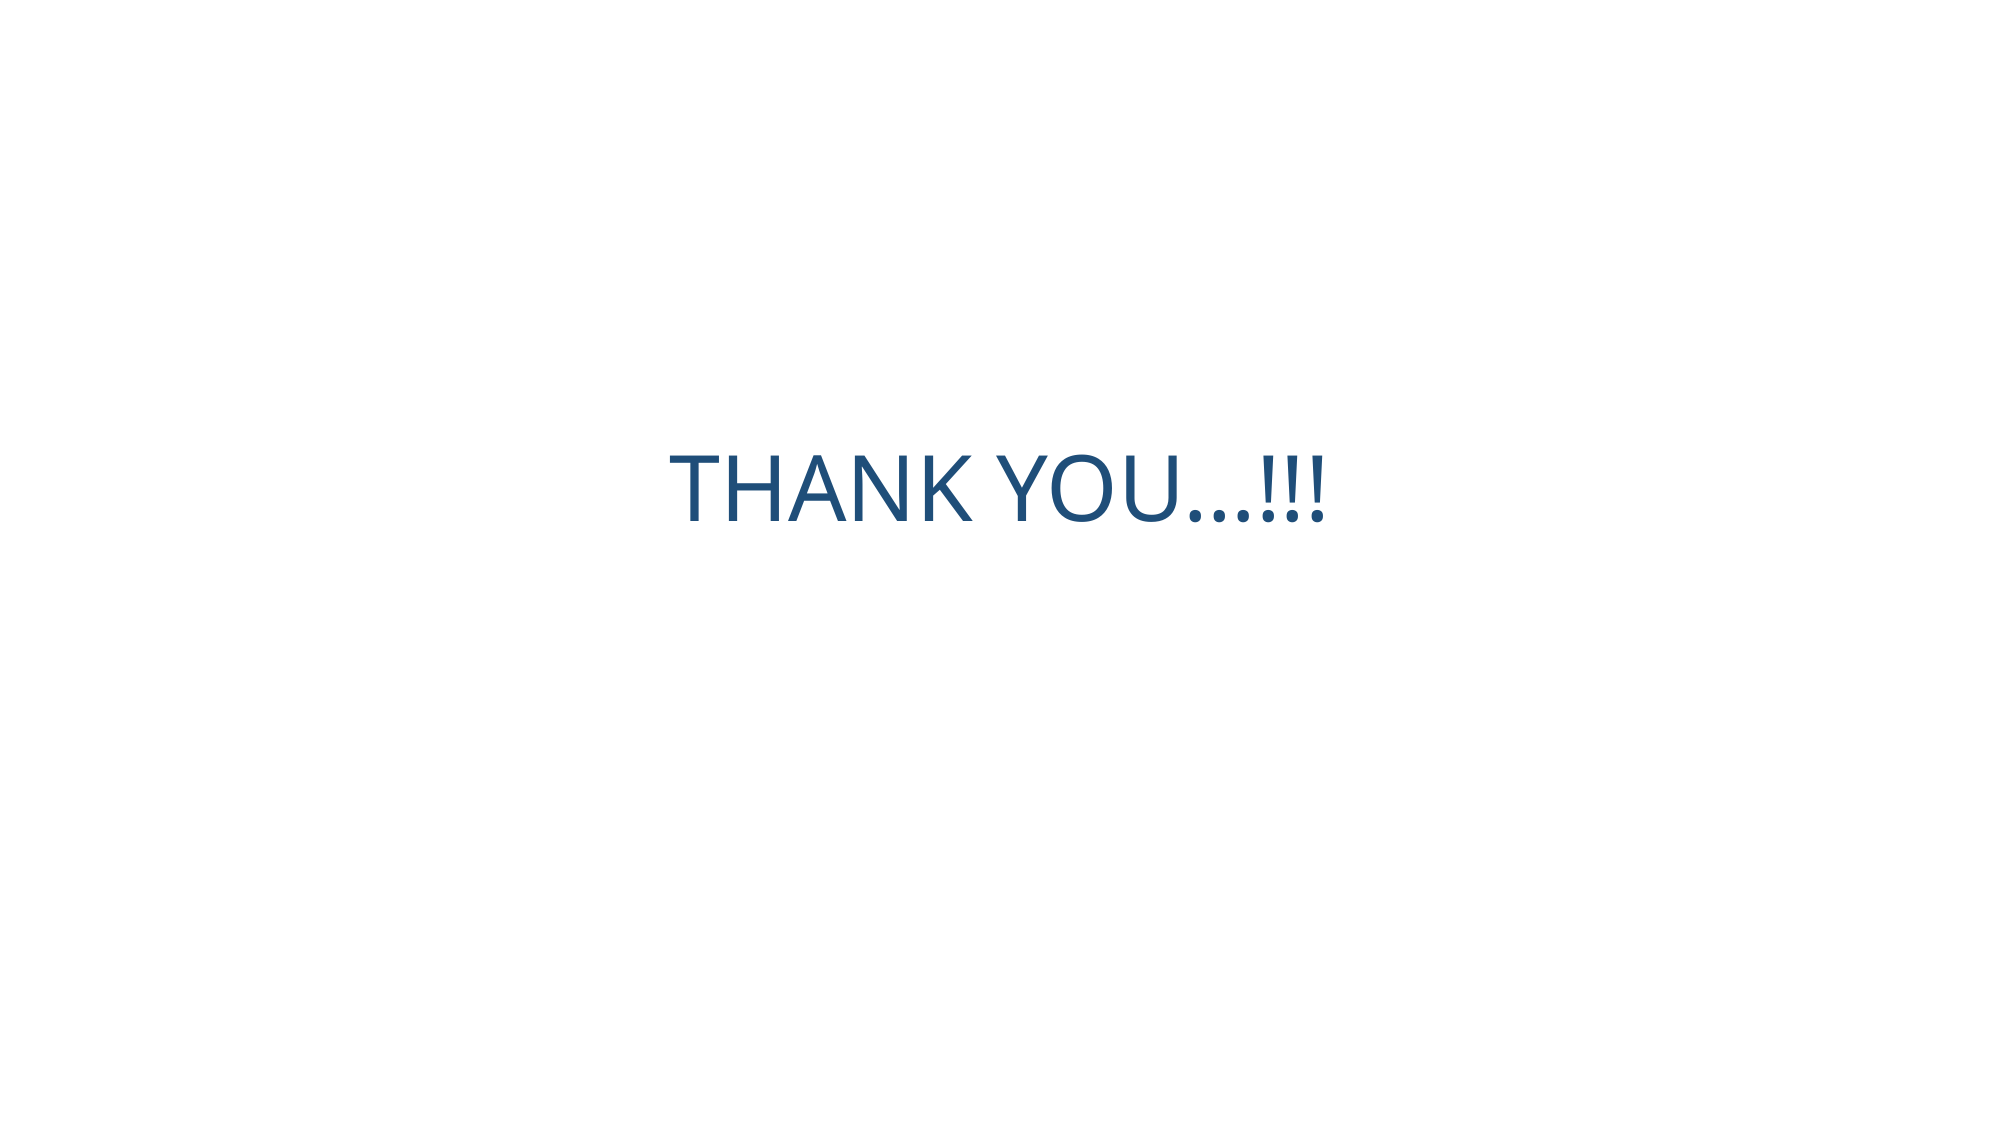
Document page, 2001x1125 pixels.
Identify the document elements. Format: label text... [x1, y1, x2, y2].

title THANK YOU…!!! [137, 383, 1863, 601]
